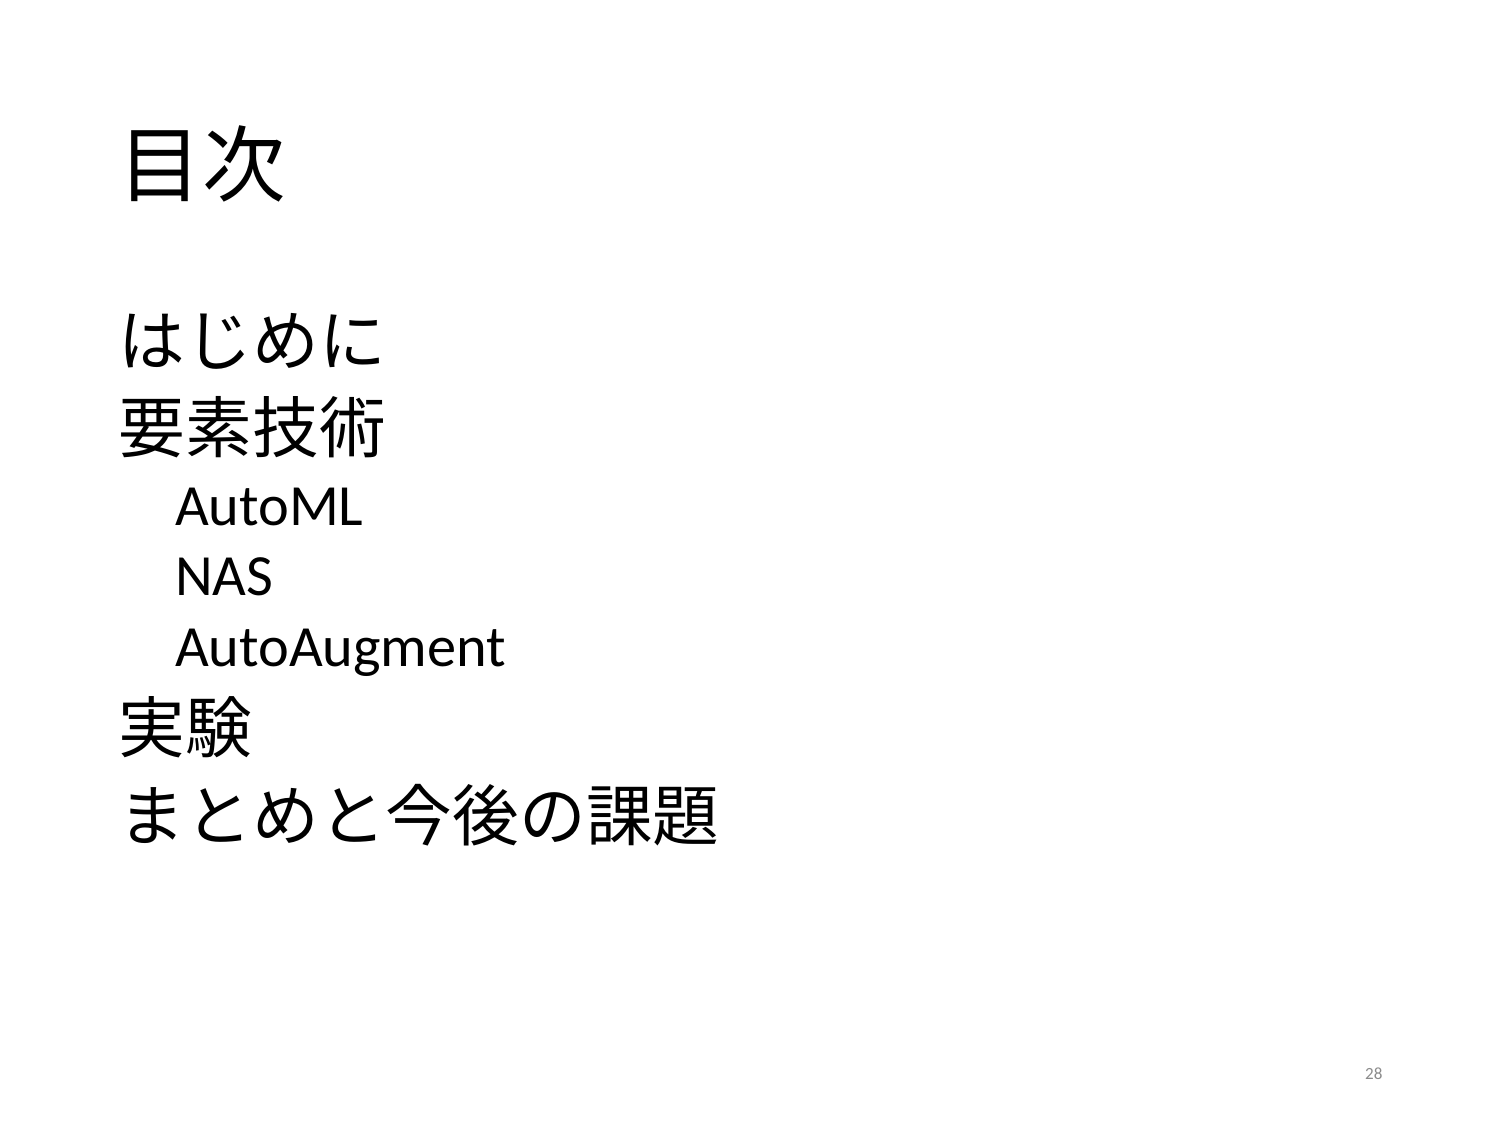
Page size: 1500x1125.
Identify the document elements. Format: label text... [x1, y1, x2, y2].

slide_number 28 [1060, 1042, 1398, 1103]
list はじめに 要素技術 AutoML NAS AutoAugment 実験 まとめと今後の課題 [103, 299, 1398, 1014]
title 目次 [103, 60, 1398, 278]
